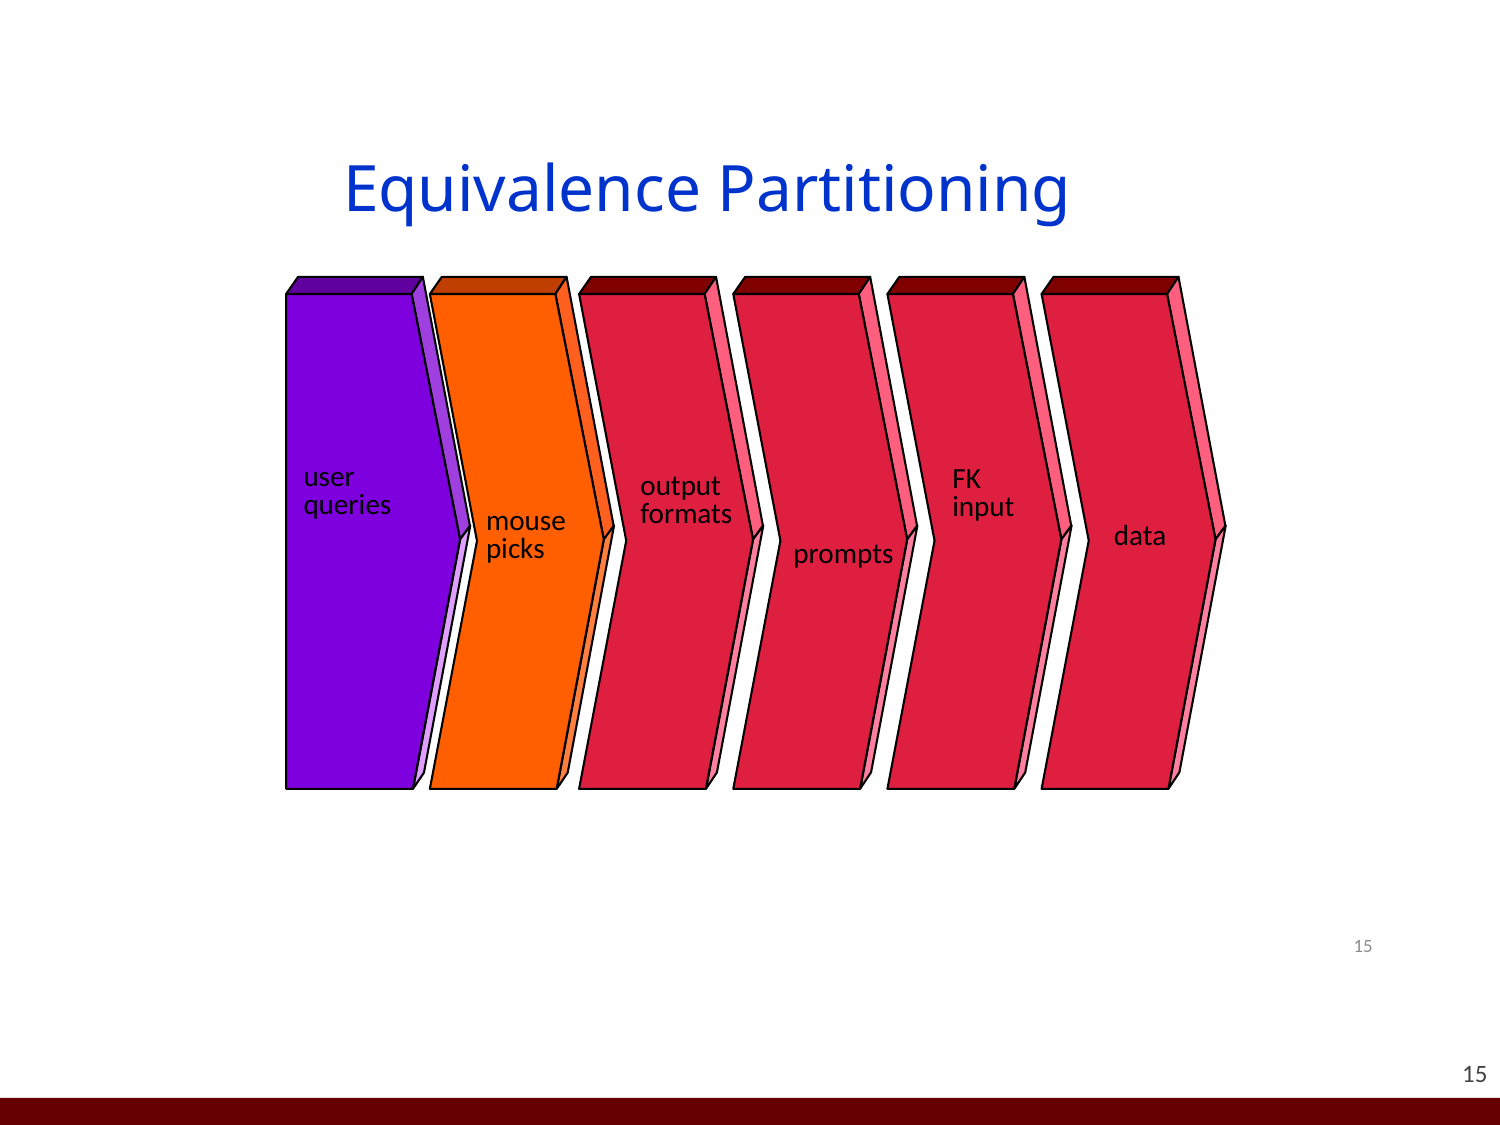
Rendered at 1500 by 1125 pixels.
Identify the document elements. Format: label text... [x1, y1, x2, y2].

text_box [733, 276, 887, 790]
title Equivalence Partitioning [119, 148, 1296, 233]
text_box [429, 276, 615, 790]
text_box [286, 276, 429, 790]
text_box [615, 276, 733, 790]
slide_number 28 [1074, 911, 1388, 978]
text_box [887, 276, 1041, 790]
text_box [1041, 276, 1226, 790]
